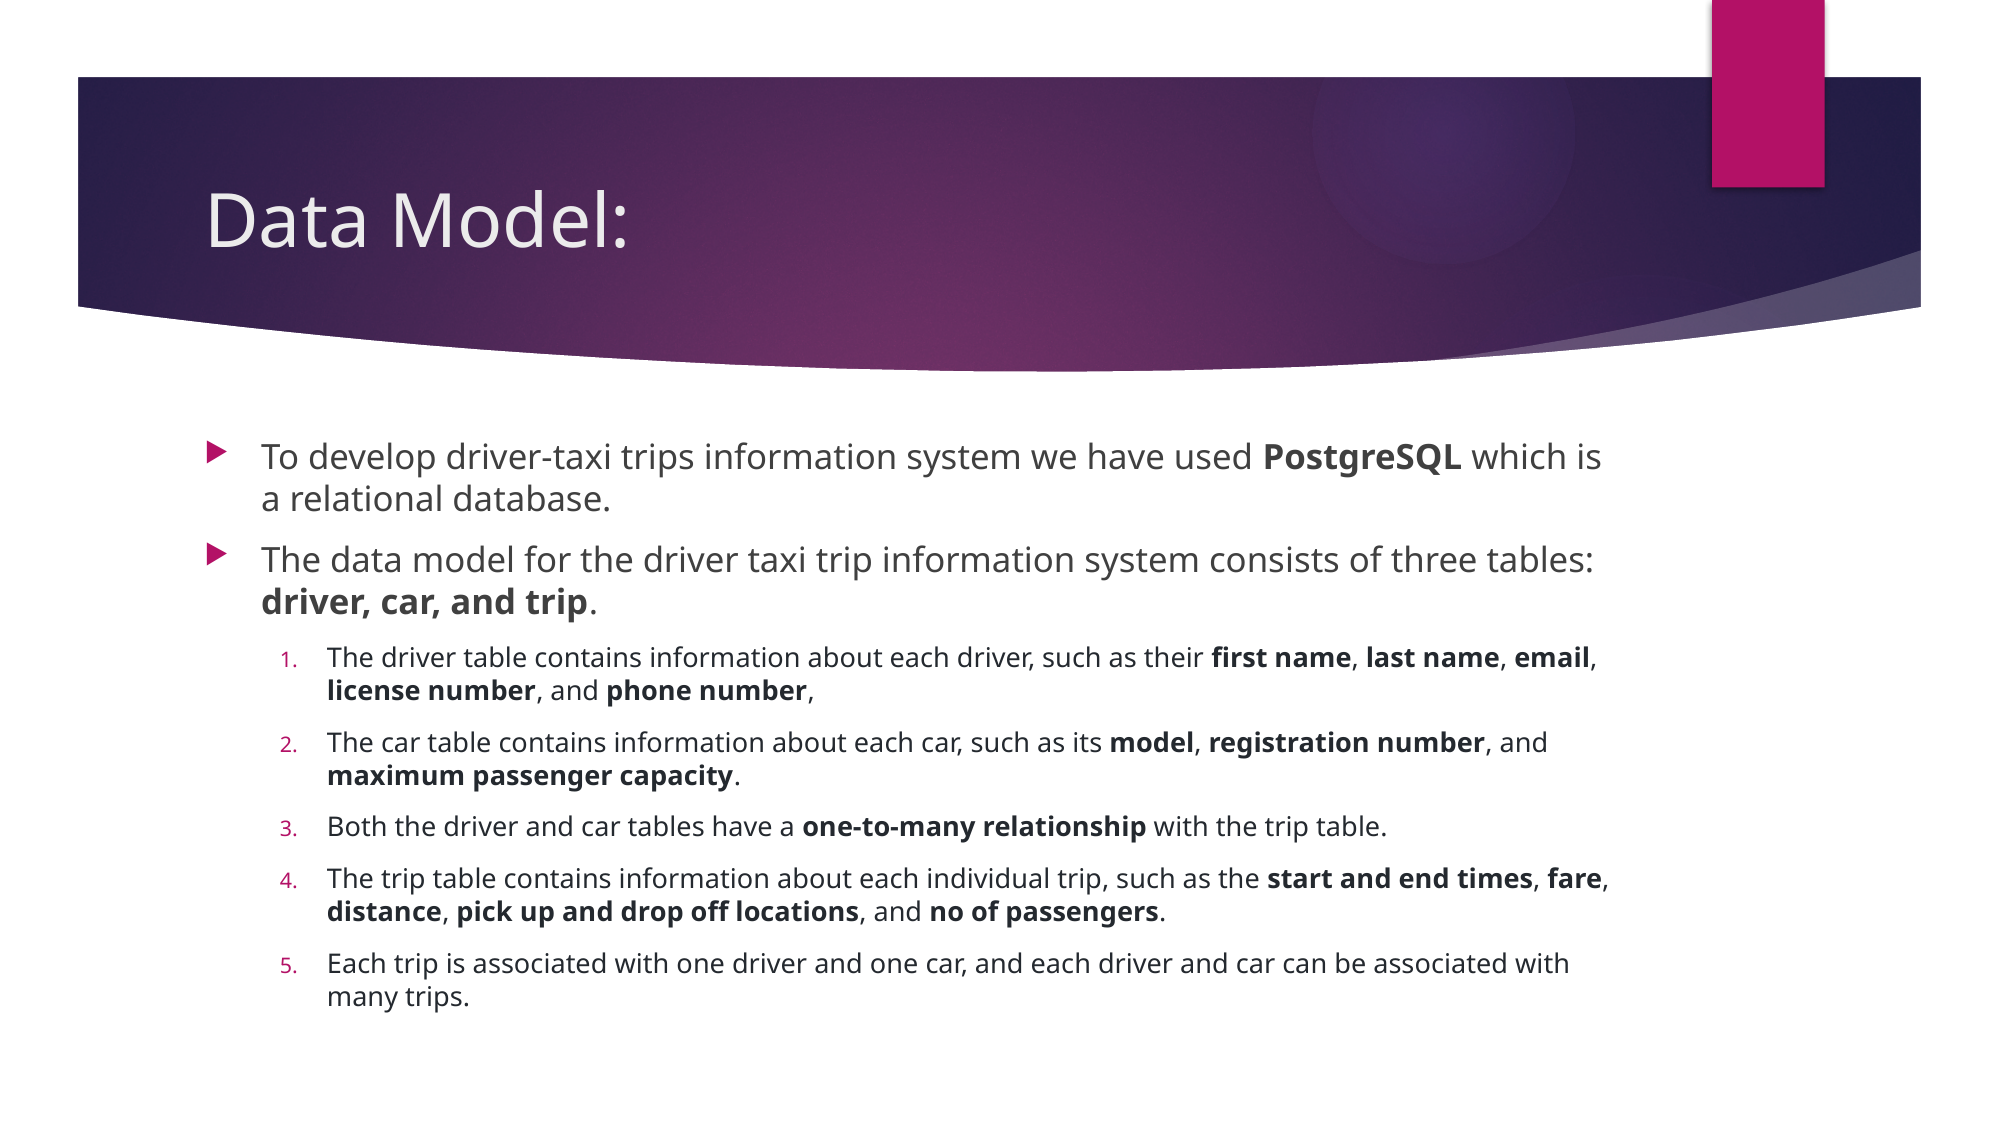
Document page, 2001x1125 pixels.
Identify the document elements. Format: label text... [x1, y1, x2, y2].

title Data Model: [189, 159, 1627, 276]
list To develop driver-taxi trips information system we have used PostgreSQL which is a relational database. The data model for the driver taxi trip information system consists of three tables: driver, car, and trip. The driver table contains information about each driver, such as their first name, last name, email, license number, and phone number, The car table contains information about each car, such as its model, registration number, and maximum passenger capacity. Both the driver and car tables have a one-to-many relationship with the trip table. The trip table contains information about each individual trip, such as the start and end times, fare, distance, pick up and drop off locations, and no of passengers. Each trip is associated with one driver and one car, and each driver and car can be associated with many trips. [189, 427, 1638, 1020]
